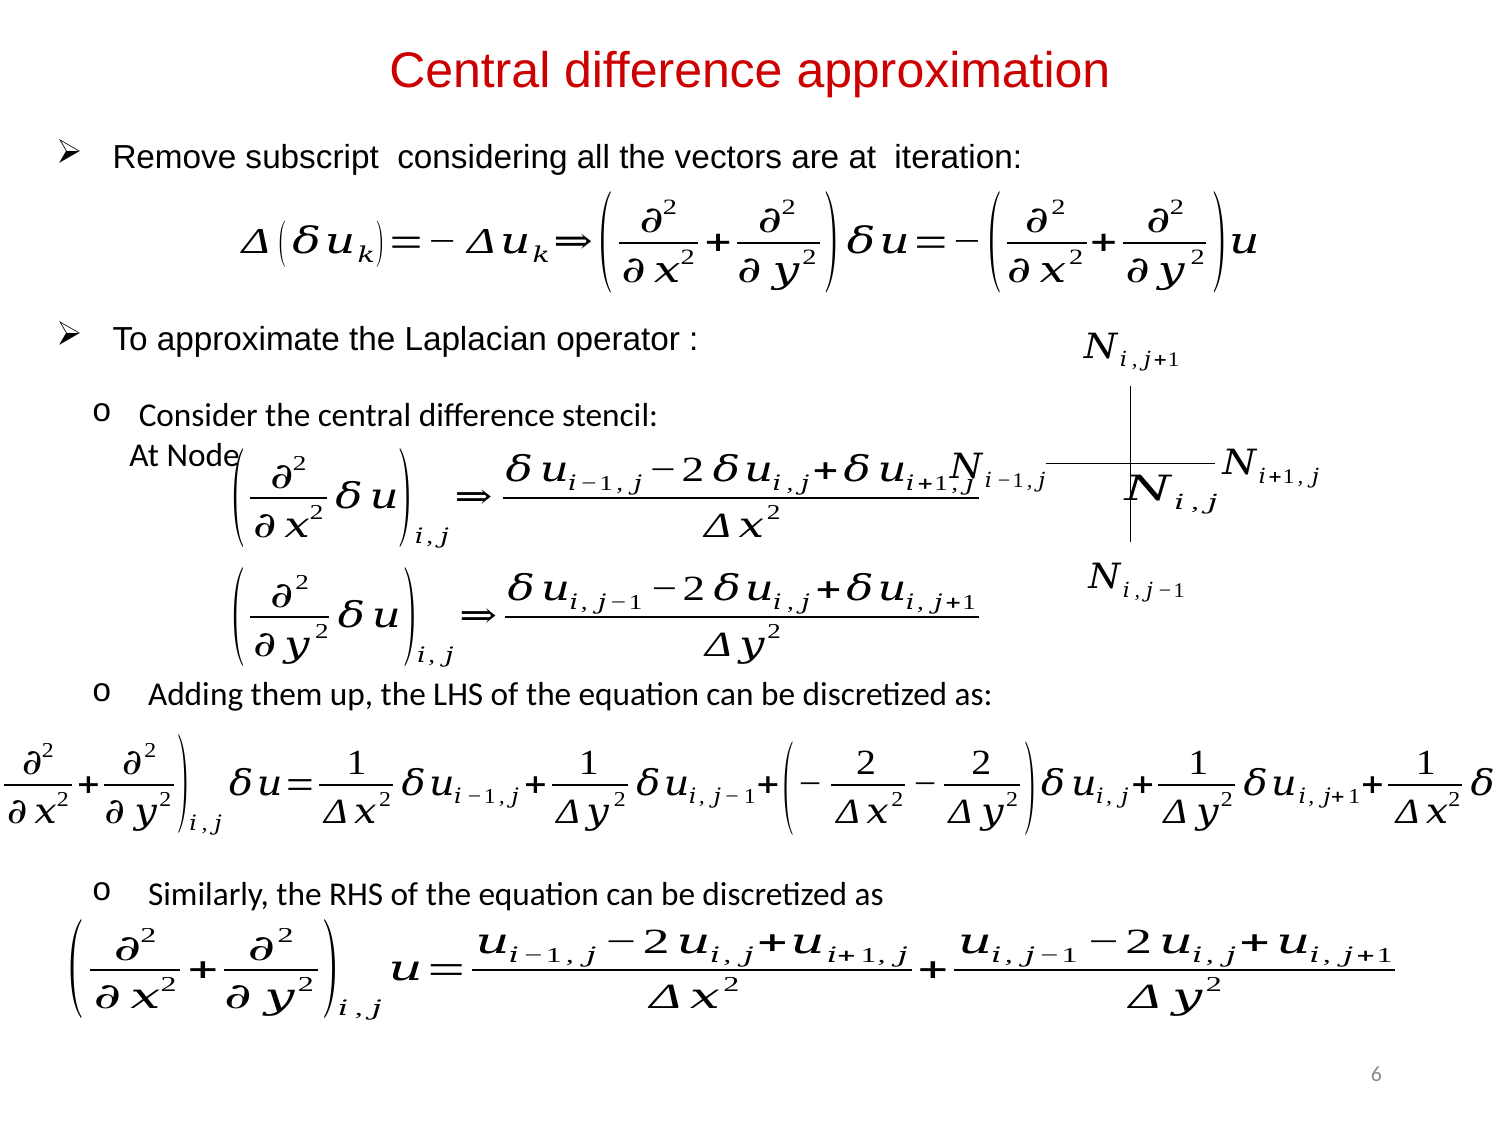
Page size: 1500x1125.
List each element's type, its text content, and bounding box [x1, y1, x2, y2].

text_box [1045, 384, 1216, 543]
slide_number 6 [1059, 1042, 1397, 1103]
text_box Central difference approximation [101, 17, 1399, 127]
